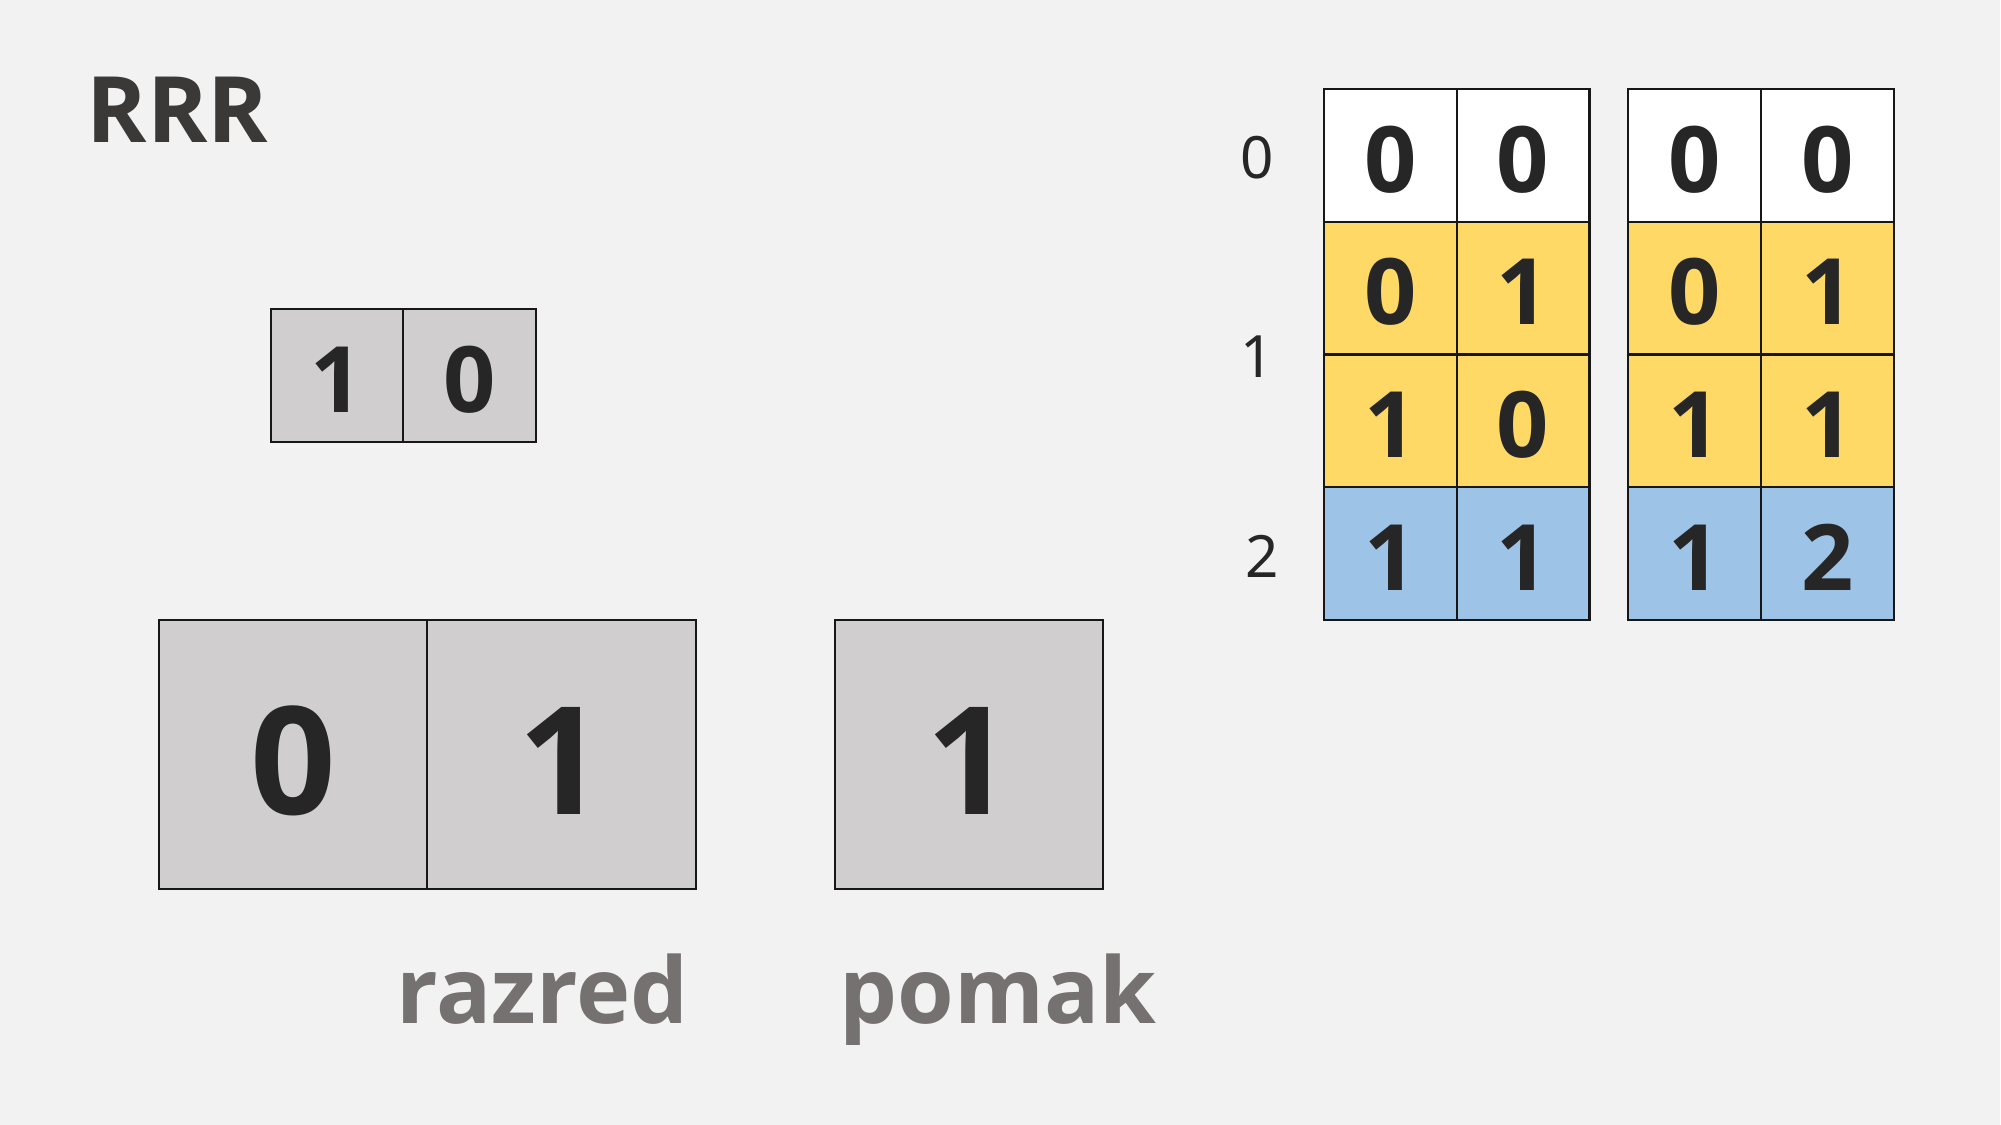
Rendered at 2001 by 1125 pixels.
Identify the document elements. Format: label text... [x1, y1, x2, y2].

text_box 2 [1194, 520, 1329, 588]
text_box pomak [824, 911, 1185, 1063]
text_box 0 [1456, 354, 1591, 486]
text_box 0 [1323, 88, 1456, 221]
text_box razred [381, 911, 742, 1063]
title RRR [71, 4, 1725, 222]
text_box 1 [1627, 486, 1760, 621]
text_box 1 [1760, 354, 1895, 486]
text_box 1 [1323, 486, 1456, 621]
text_box 0 [1627, 88, 1760, 221]
text_box 2 [1760, 486, 1895, 621]
text_box 0 [1760, 88, 1895, 221]
text_box 1 [1456, 486, 1591, 621]
text_box 0 [1323, 221, 1456, 354]
text_box 1 [270, 308, 402, 443]
text_box 0 [1190, 121, 1325, 190]
text_box 1 [1323, 354, 1456, 486]
text_box 1 [1760, 221, 1895, 354]
text_box 0 [402, 308, 537, 443]
text_box 1 [1627, 354, 1760, 486]
text_box 1 [1190, 320, 1325, 389]
text_box 0 [1627, 221, 1760, 354]
text_box 0 [1456, 88, 1591, 221]
text_box 1 [1456, 221, 1591, 354]
text_box 1 [426, 619, 697, 890]
text_box 1 [834, 619, 1104, 890]
text_box 0 [158, 619, 426, 890]
